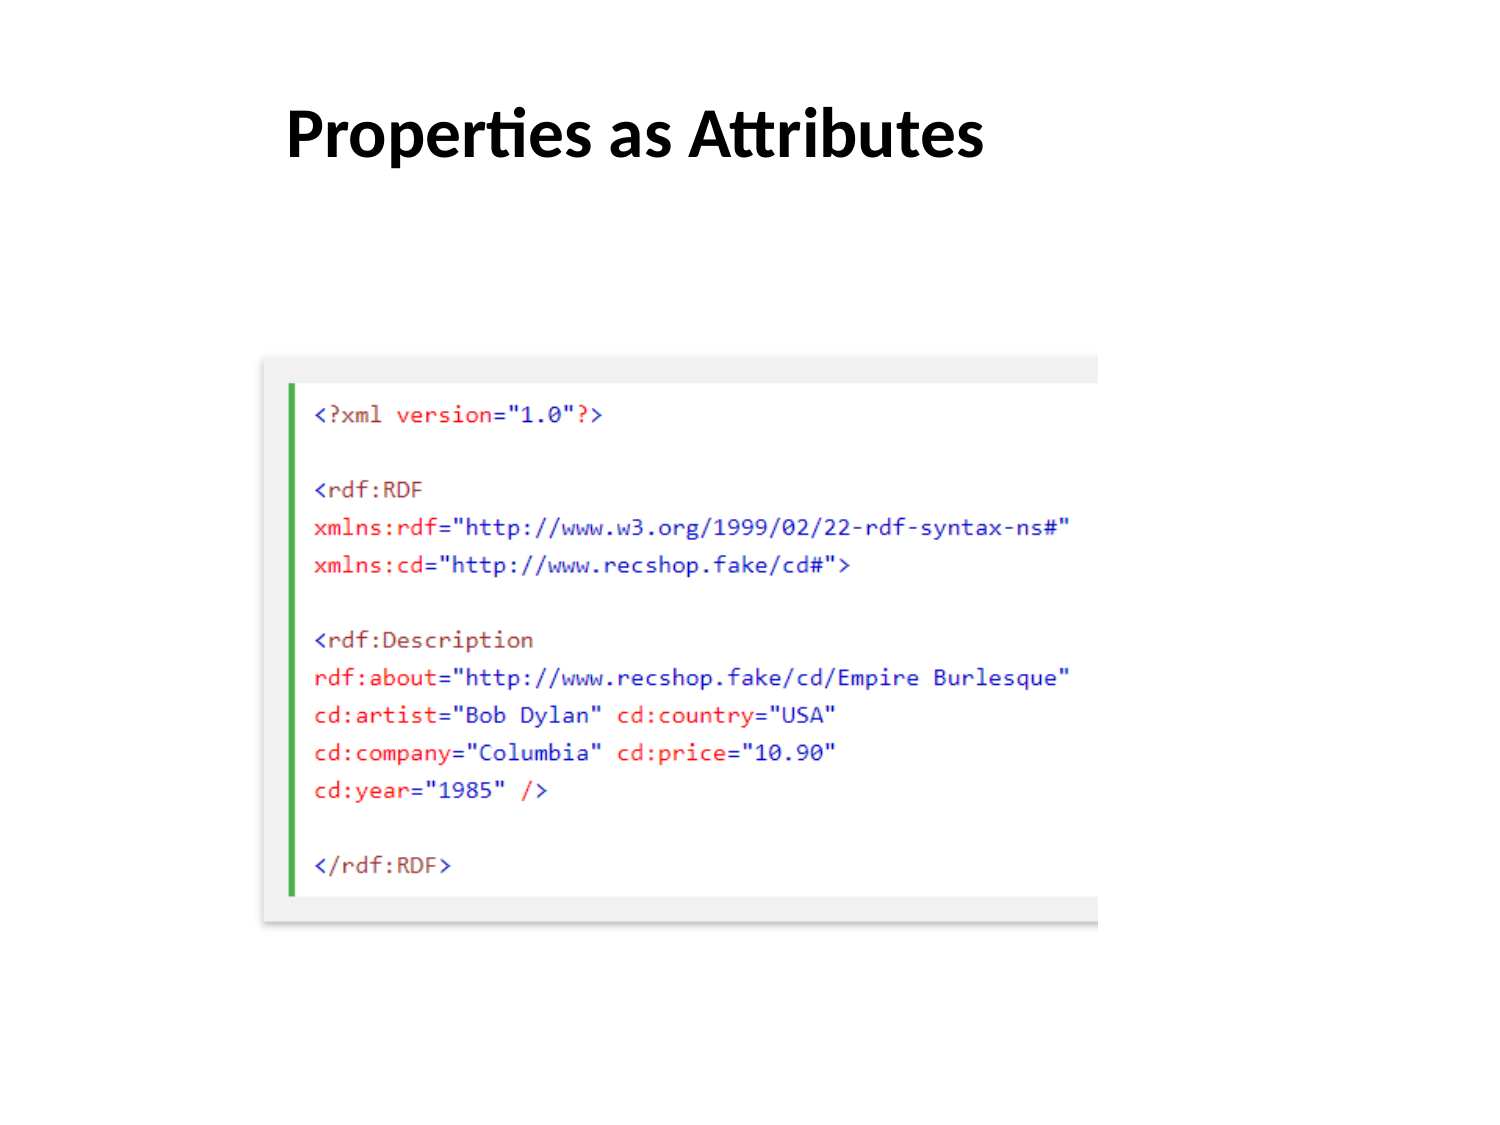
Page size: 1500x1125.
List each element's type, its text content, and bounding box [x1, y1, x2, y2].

title Properties as Attributes [41, 78, 1230, 266]
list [253, 349, 1098, 940]
